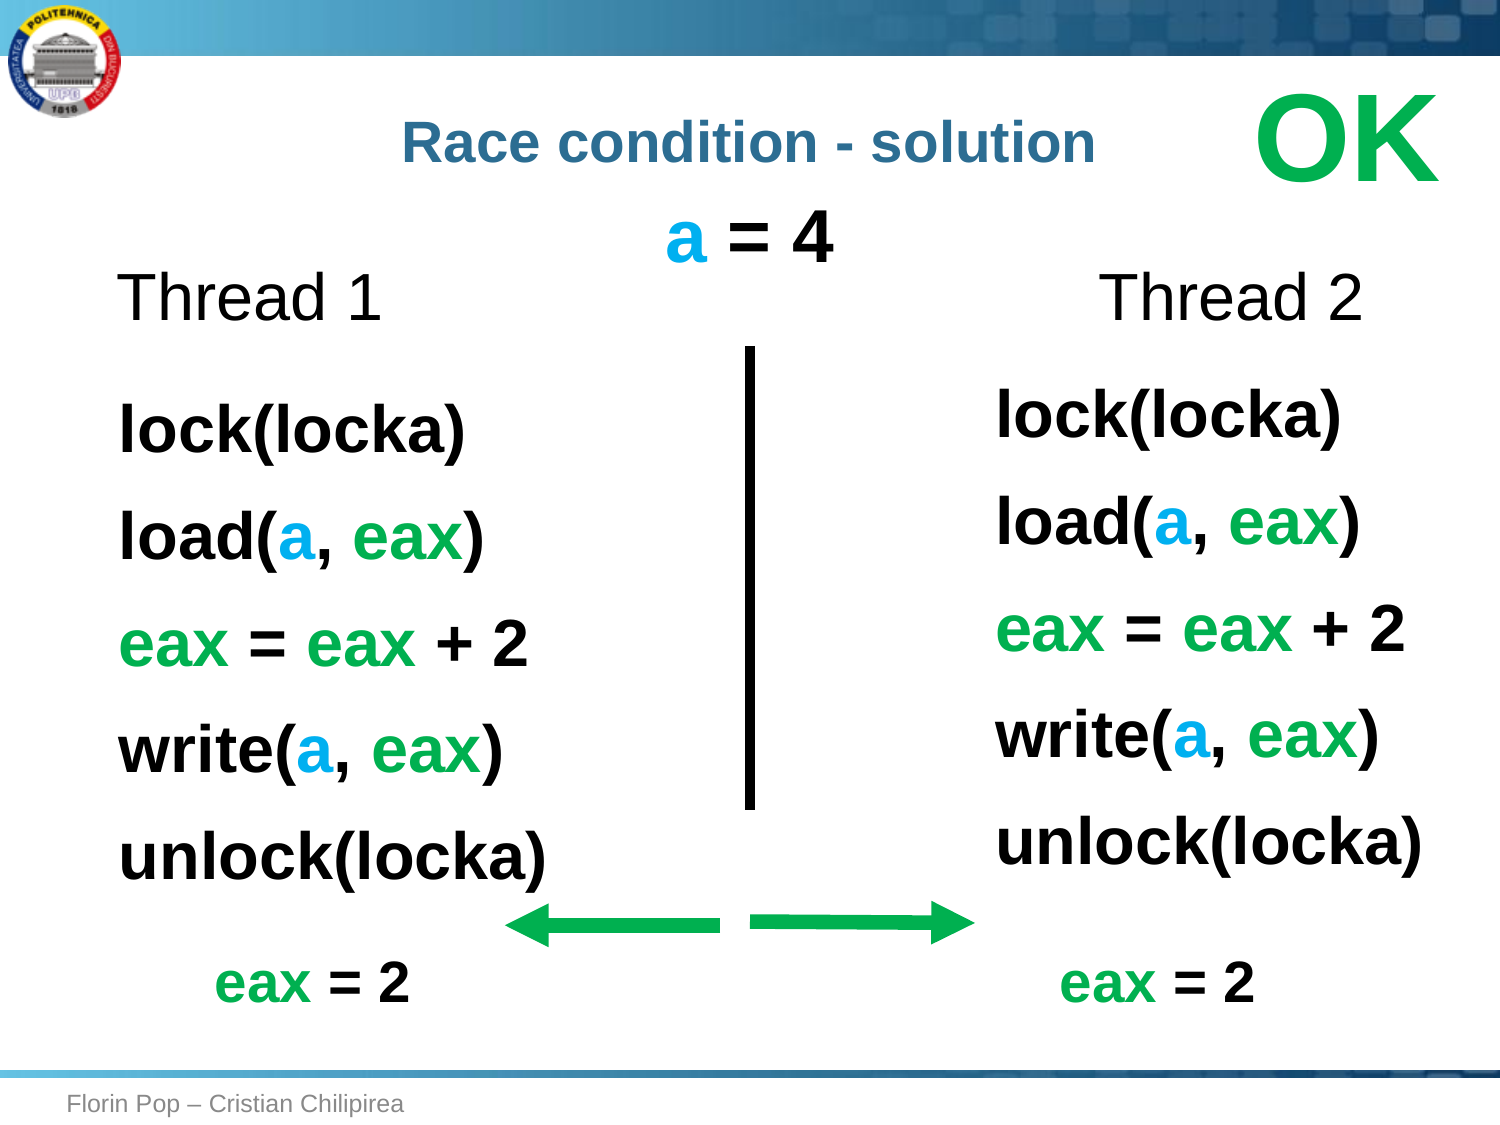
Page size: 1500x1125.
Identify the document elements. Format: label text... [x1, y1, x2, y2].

footer Florin Pop – Cristian Chilipirea [51, 1083, 1157, 1125]
picture [0, 0, 1500, 118]
text_box lock(locka) load(a, eax) eax = eax + 2 write(a, eax) unlock(locka) [995, 363, 1473, 907]
text_box Thread 2 [1098, 246, 1487, 346]
title Race condition - solution [51, 102, 1238, 178]
text_box Thread 1 [116, 246, 505, 346]
text_box OK [1238, 49, 1456, 215]
list lock(locka) load(a, eax) eax = eax + 2 write(a, eax) unlock(locka) [118, 378, 597, 922]
text_box a = 4 [650, 180, 850, 286]
picture [0, 1070, 1500, 1078]
text_box eax = 2 [199, 937, 516, 1022]
text_box eax = 2 [1045, 937, 1361, 1022]
